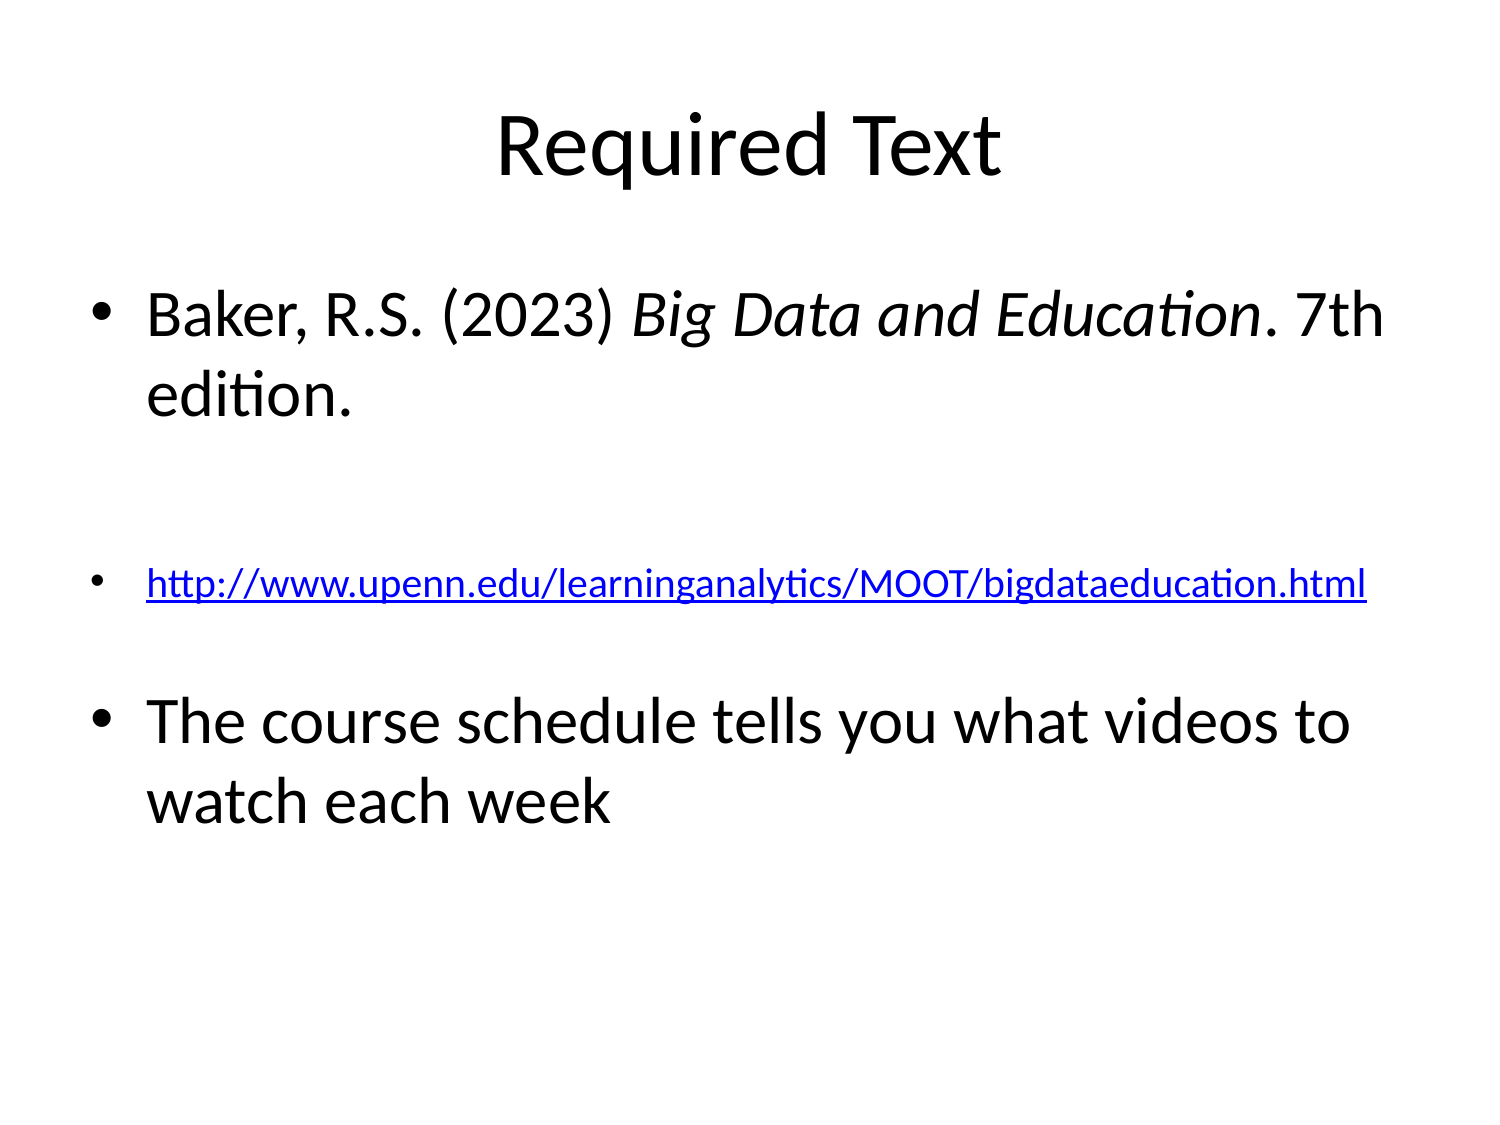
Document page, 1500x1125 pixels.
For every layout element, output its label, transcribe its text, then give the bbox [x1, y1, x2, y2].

title Required Text [75, 45, 1425, 233]
list Baker, R.S. (2023) Big Data and Education. 7th edition. http://www.upenn.edu/learninganalytics/MOOT/bigdataeducation.html The course schedule tells you what videos to watch each week [75, 262, 1425, 1005]
